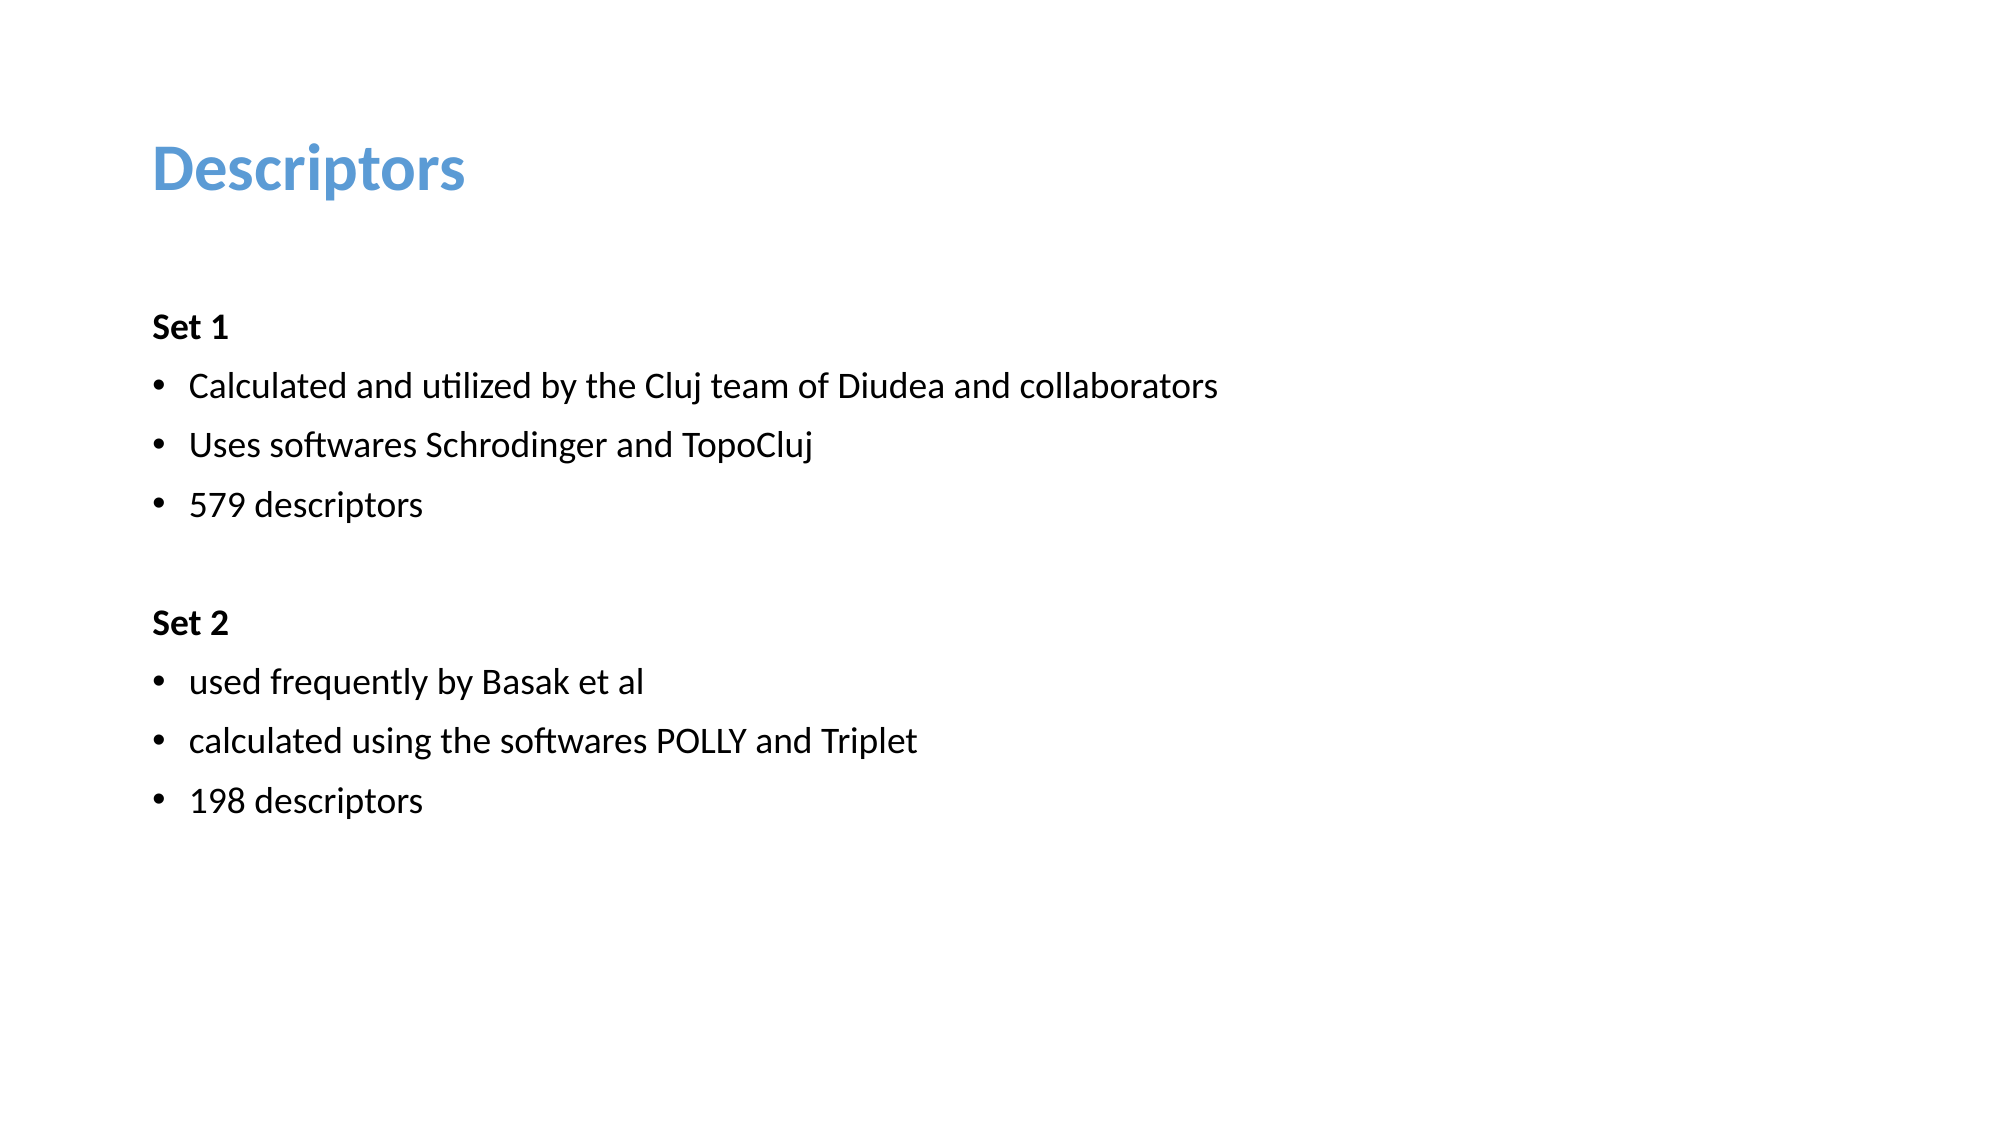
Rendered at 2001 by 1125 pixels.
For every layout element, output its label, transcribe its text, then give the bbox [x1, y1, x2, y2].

title Descriptors [137, 59, 1863, 278]
list Set 1 Calculated and utilized by the Cluj team of Diudea and collaborators Uses softwares Schrodinger and TopoCluj 579 descriptors Set 2 used frequently by Basak et al calculated using the softwares POLLY and Triplet 198 descriptors [137, 299, 1907, 914]
